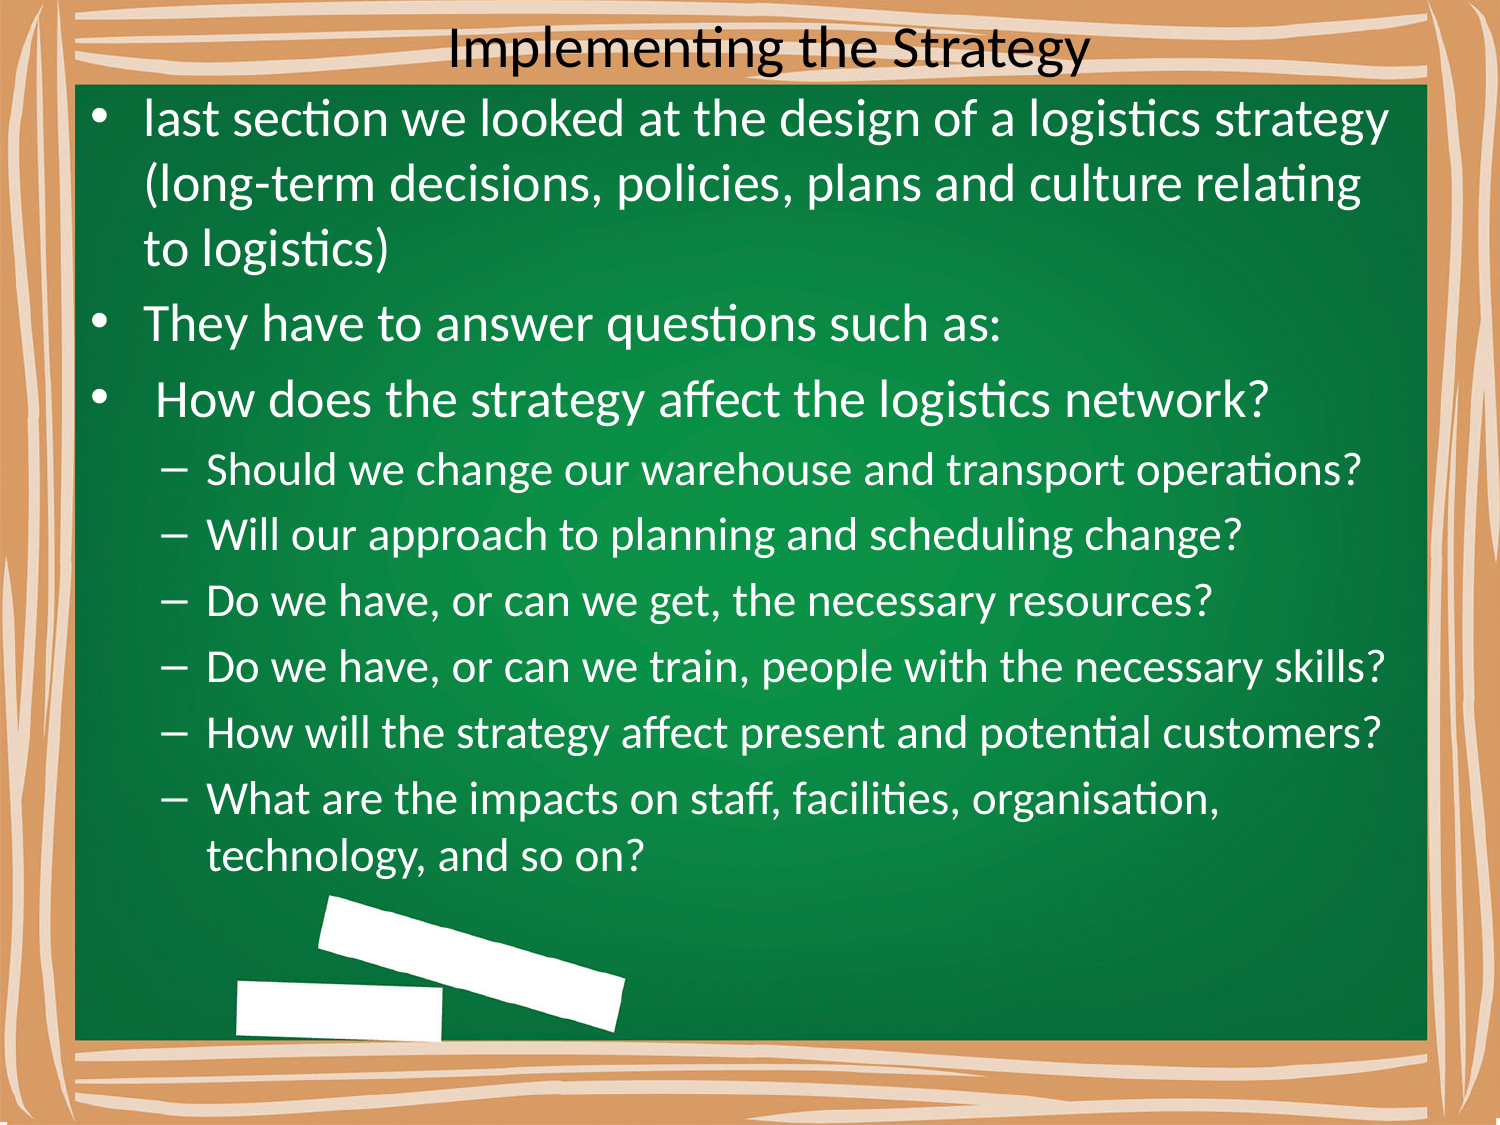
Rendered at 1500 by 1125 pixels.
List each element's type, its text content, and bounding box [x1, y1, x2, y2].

list last section we looked at the design of a logistics strategy (long-term decisions, policies, plans and culture relating to logistics) They have to answer questions such as: How does the strategy affect the logistics network? Should we change our warehouse and transport operations? Will our approach to planning and scheduling change? Do we have, or can we get, the necessary resources? Do we have, or can we train, people with the necessary skills? How will the strategy affect present and potential customers? What are the impacts on staff, facilities, organisation, technology, and so on? [75, 75, 1425, 1005]
picture [0, 0, 1500, 1125]
title Implementing the Strategy [87, 0, 1438, 88]
